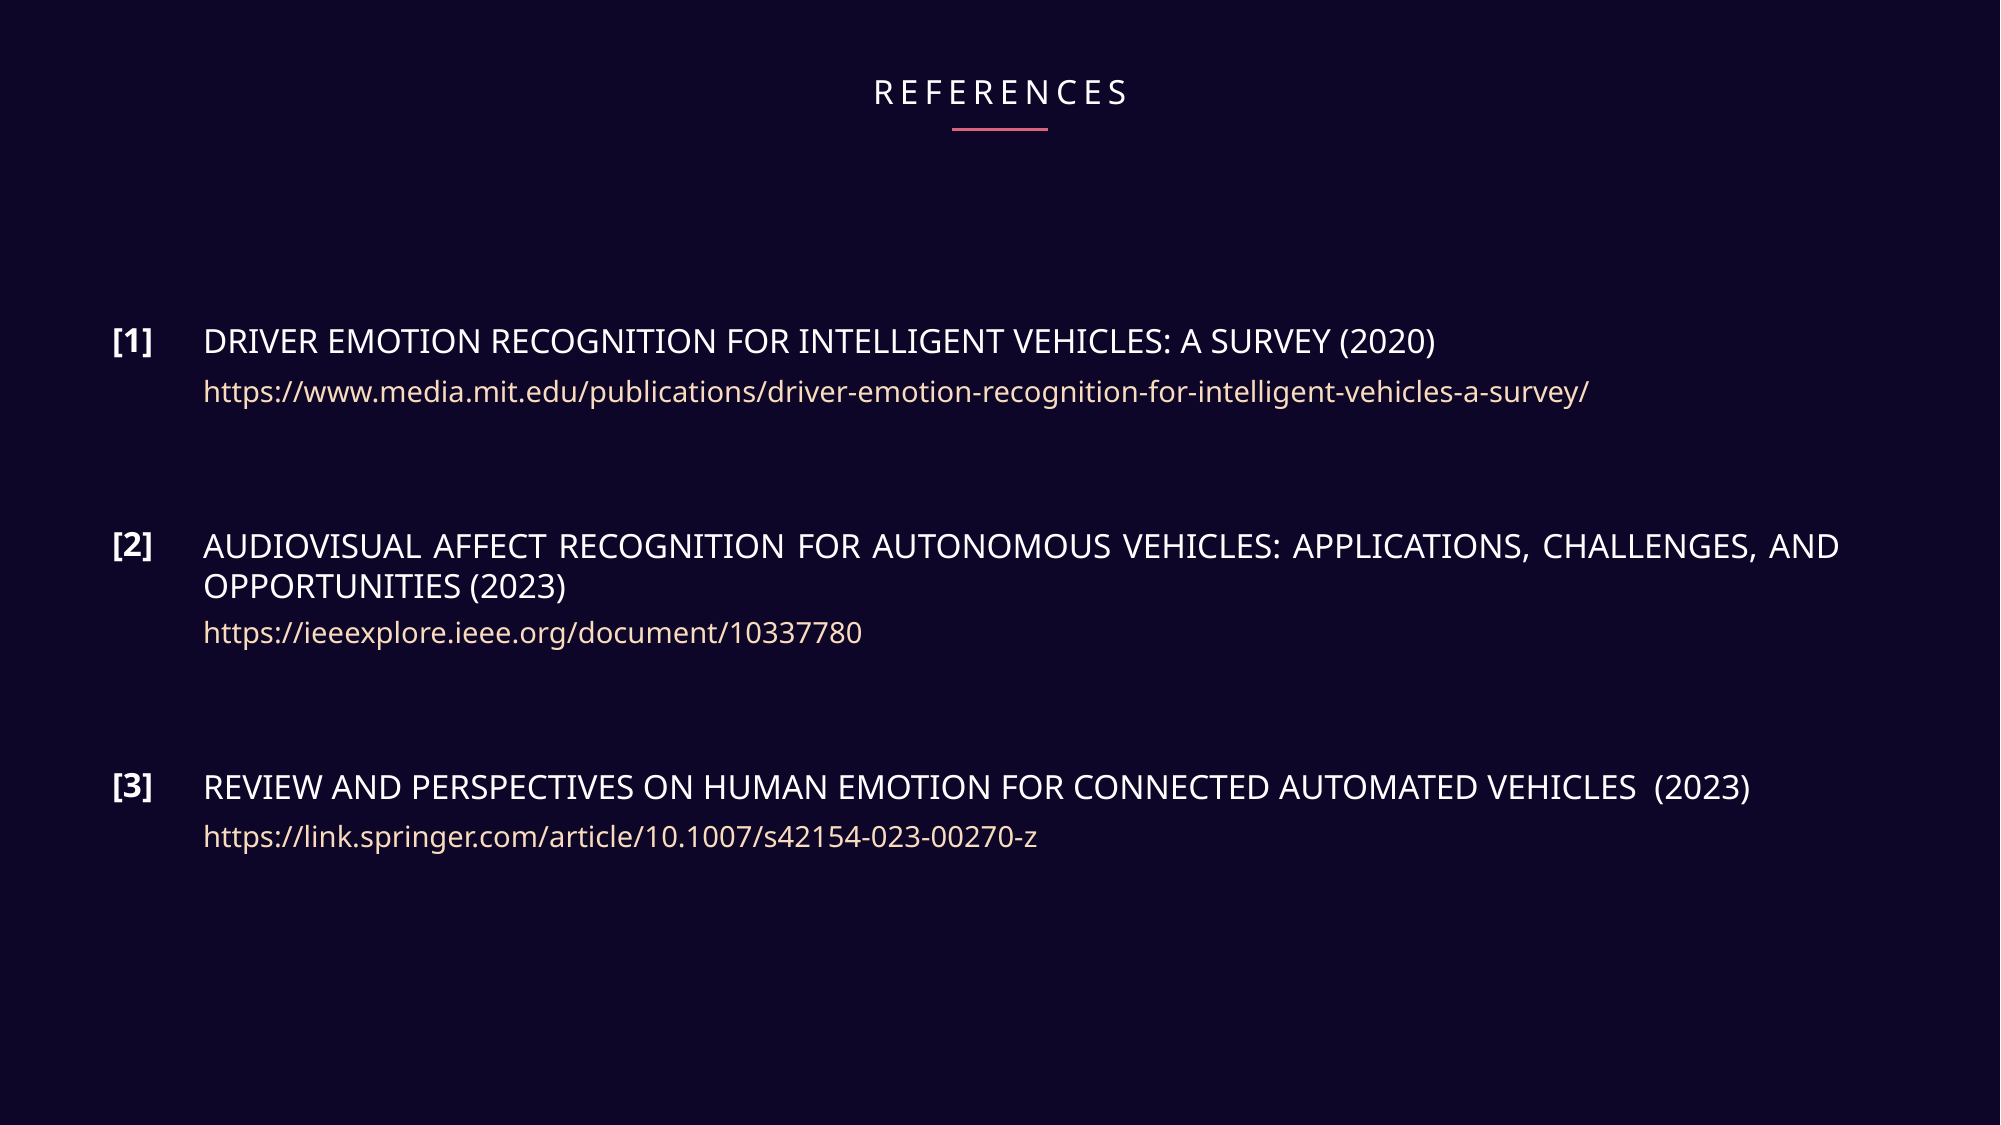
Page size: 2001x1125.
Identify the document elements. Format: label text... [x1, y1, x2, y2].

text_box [96, 756, 1858, 863]
text_box REFERENCES [547, 63, 1453, 119]
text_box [96, 311, 1858, 417]
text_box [96, 515, 1858, 658]
